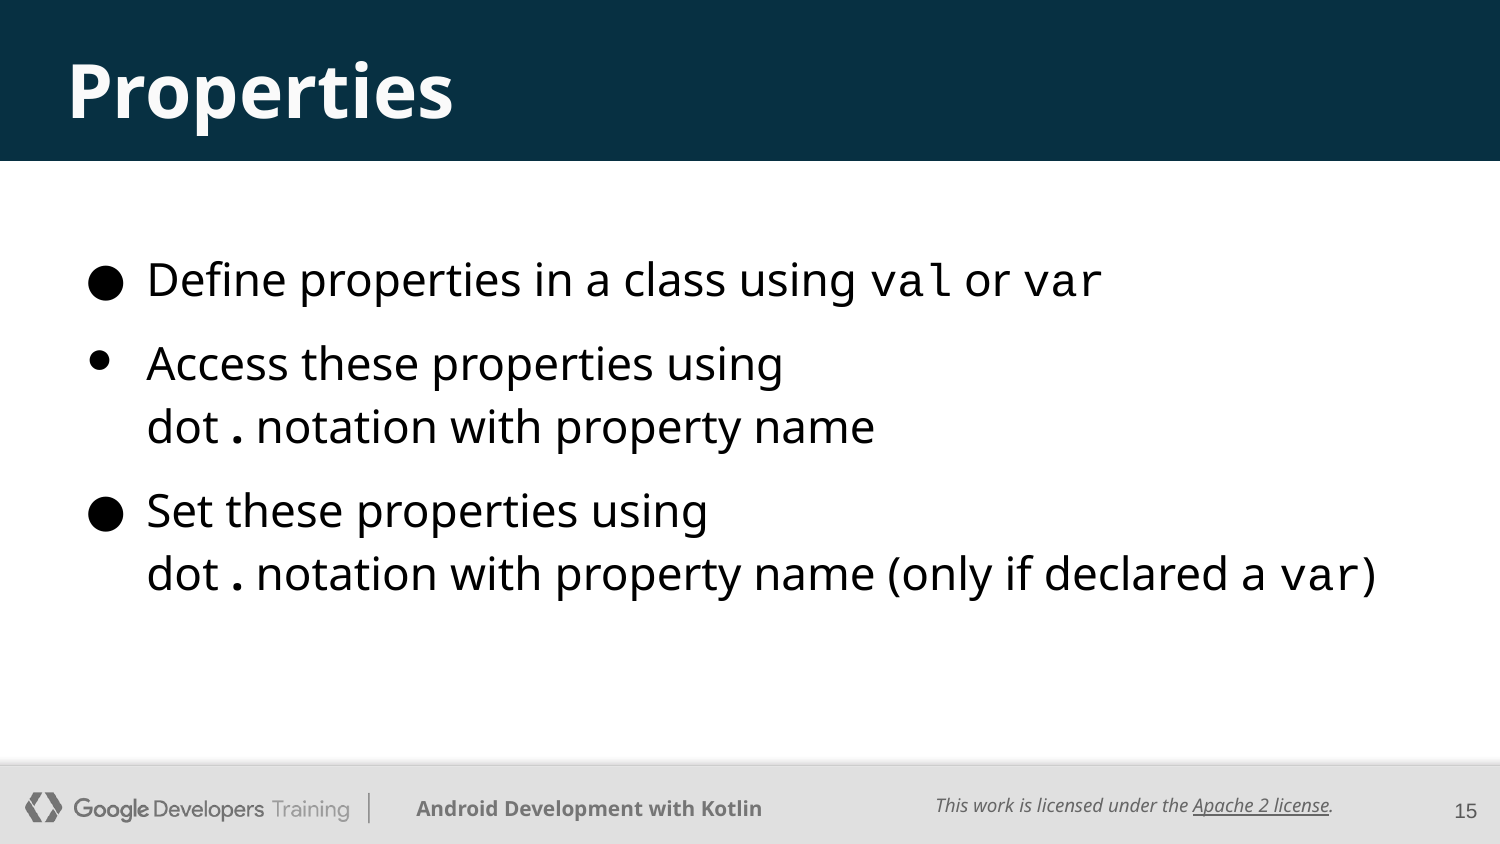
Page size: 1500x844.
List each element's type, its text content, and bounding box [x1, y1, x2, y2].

title Properties [51, 28, 1449, 122]
picture [0, 161, 1500, 844]
list Define properties in a class using val or var Access these properties using dot . notation with property name Set these properties using dot . notation with property name (only if declared a var) [56, 227, 1449, 612]
slide_number ‹#› [1402, 777, 1493, 842]
